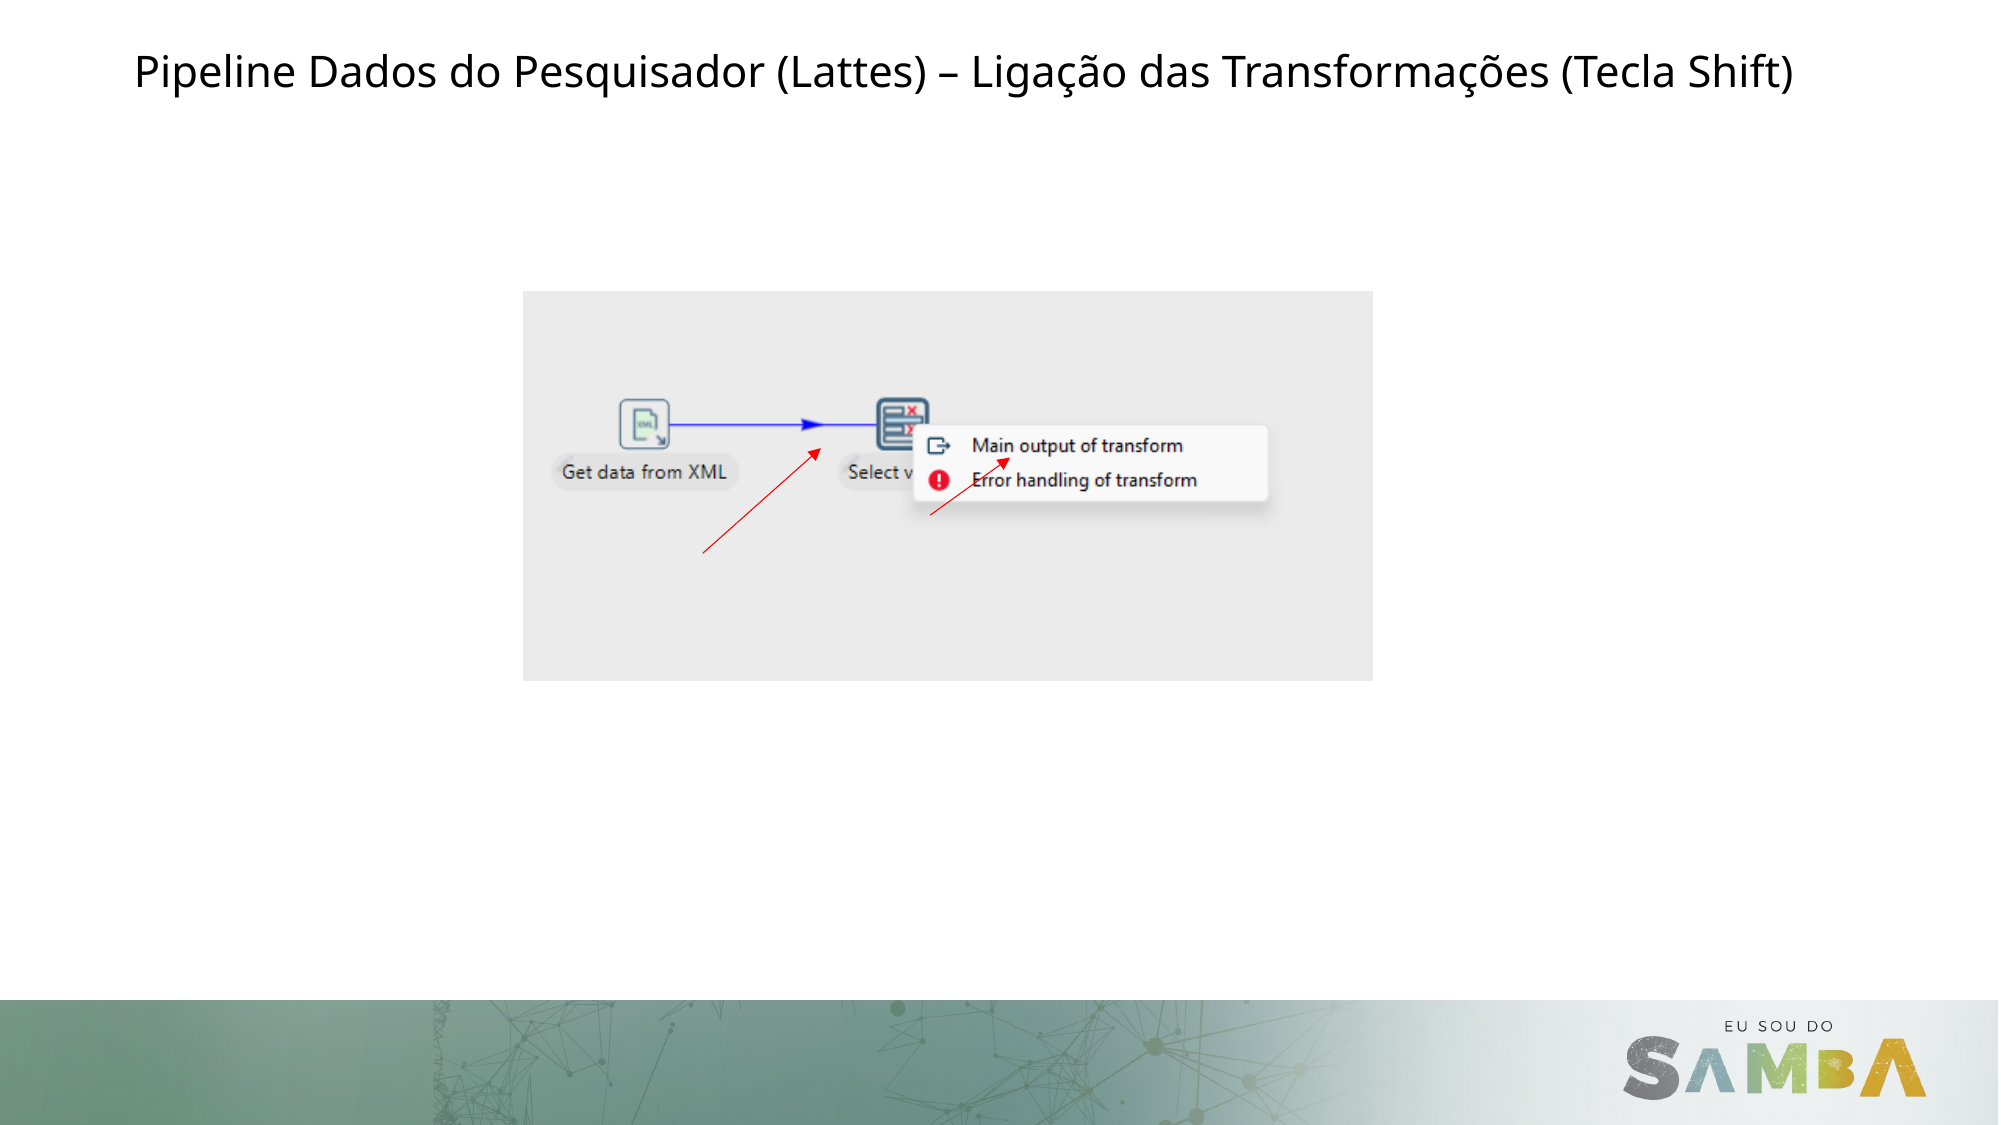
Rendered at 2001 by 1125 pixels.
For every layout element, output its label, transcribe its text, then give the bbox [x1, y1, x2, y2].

picture [523, 291, 1373, 681]
title Pipeline Dados do Pesquisador (Lattes) – Ligação das Transformações (Tecla Shift) [107, 19, 1833, 129]
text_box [702, 448, 821, 554]
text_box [930, 457, 1011, 516]
picture [0, 1000, 2000, 1125]
